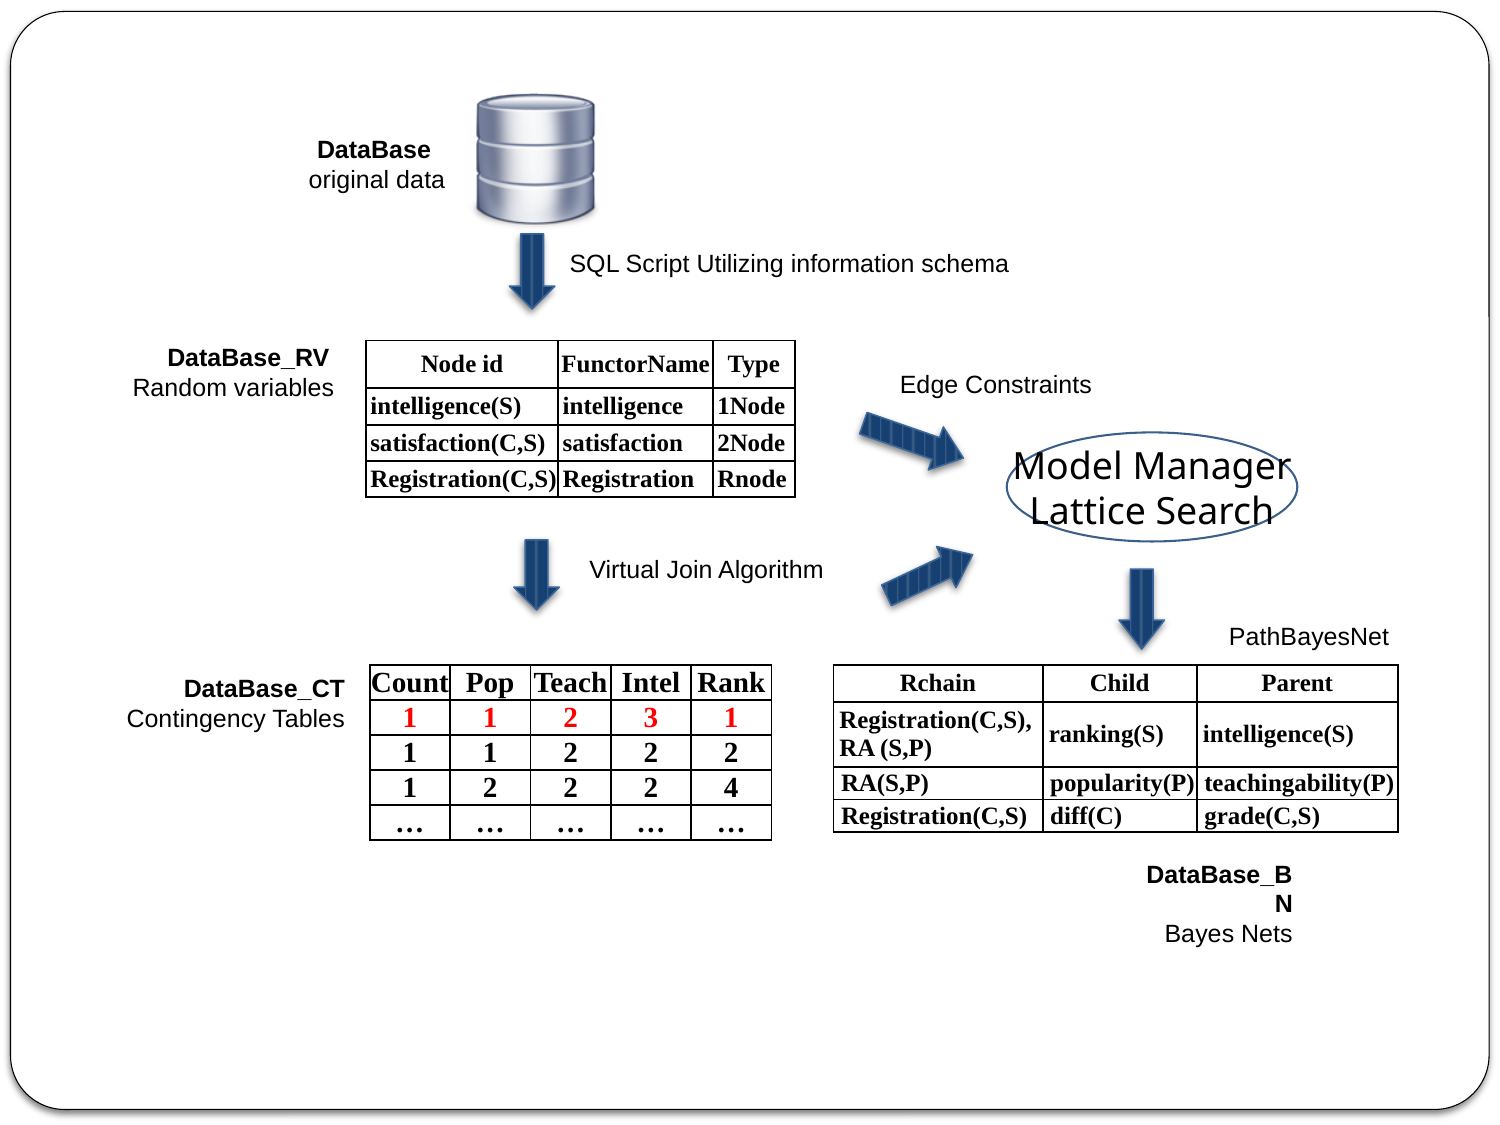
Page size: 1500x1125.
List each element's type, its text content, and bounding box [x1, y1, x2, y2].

table_cell 2 [531, 771, 610, 804]
table_cell Registration(C,S), RA (S,P) [834, 703, 1042, 766]
text_box SQL Script Utilizing information schema [554, 240, 1041, 285]
table_cell ranking(S) [1044, 703, 1196, 766]
text_box DataBase_BN Bayes Nets [1114, 850, 1308, 956]
table_header Type [714, 341, 794, 387]
table_cell Rnode [714, 462, 794, 496]
table_header Pop [451, 666, 530, 699]
table_cell Registration(C,S) [367, 462, 557, 496]
picture [456, 80, 617, 241]
text_box [880, 545, 974, 607]
table_cell RA(S,P) [834, 768, 1042, 799]
text_box [1118, 568, 1166, 650]
table_cell 1 [371, 736, 449, 769]
table_cell … [371, 806, 449, 839]
table_cell 2 [451, 771, 530, 804]
table_cell 1 [371, 701, 449, 734]
table_cell 2 [612, 771, 690, 804]
text_box DataBase_CT Contingency Tables [84, 664, 360, 740]
table_cell 1 [371, 771, 449, 804]
table_cell satisfaction(C,S) [367, 426, 557, 460]
table_header Parent [1198, 666, 1397, 701]
text_box [513, 539, 561, 611]
text_box PathBayesNet [1210, 613, 1405, 659]
table_cell … [612, 806, 690, 839]
table_cell diff(C) [1044, 800, 1196, 831]
table_header FunctorName [559, 341, 712, 387]
text_box [858, 411, 965, 471]
text_box [508, 249, 556, 310]
table_cell 1 [451, 736, 530, 769]
table_cell intelligence(S) [367, 389, 557, 424]
table_cell grade(C,S) [1198, 800, 1397, 831]
table_cell intelligence(S) [1198, 703, 1397, 766]
table_cell 1 [692, 701, 771, 734]
table_header Node id [367, 341, 557, 387]
table_cell satisfaction [559, 426, 712, 460]
table_cell 2 [612, 736, 690, 769]
text_box Edge Constraints [884, 360, 1129, 406]
table_header Teach [531, 666, 610, 699]
table_cell 3 [612, 701, 690, 734]
table_cell intelligence [559, 389, 712, 424]
text_box DataBase original data [259, 126, 450, 202]
text_box Virtual Join Algorithm [574, 546, 856, 592]
table_cell teachingability(P) [1198, 768, 1397, 799]
table_cell Registration(C,S) [834, 800, 1042, 831]
table_cell 1Node [714, 389, 794, 424]
table_header Child [1044, 666, 1196, 701]
table_cell 2 [531, 736, 610, 769]
table_cell 2Node [714, 426, 794, 460]
table_cell 1 [451, 701, 530, 734]
table_header Rchain [834, 666, 1042, 701]
text_box DataBase_RV Random variables [115, 333, 352, 409]
table_header Rank [692, 666, 771, 699]
table_cell Registration [559, 462, 712, 496]
table_cell 4 [692, 771, 771, 804]
table_header Count [371, 666, 449, 699]
table_header Intel [612, 666, 690, 699]
table_cell … [531, 806, 610, 839]
table_cell popularity(P) [1044, 768, 1196, 799]
text_box Model Manager Lattice Search [1005, 431, 1299, 543]
table_cell … [451, 806, 530, 839]
table_cell 2 [692, 736, 771, 769]
table_cell … [692, 806, 771, 839]
table_cell 2 [531, 701, 610, 734]
